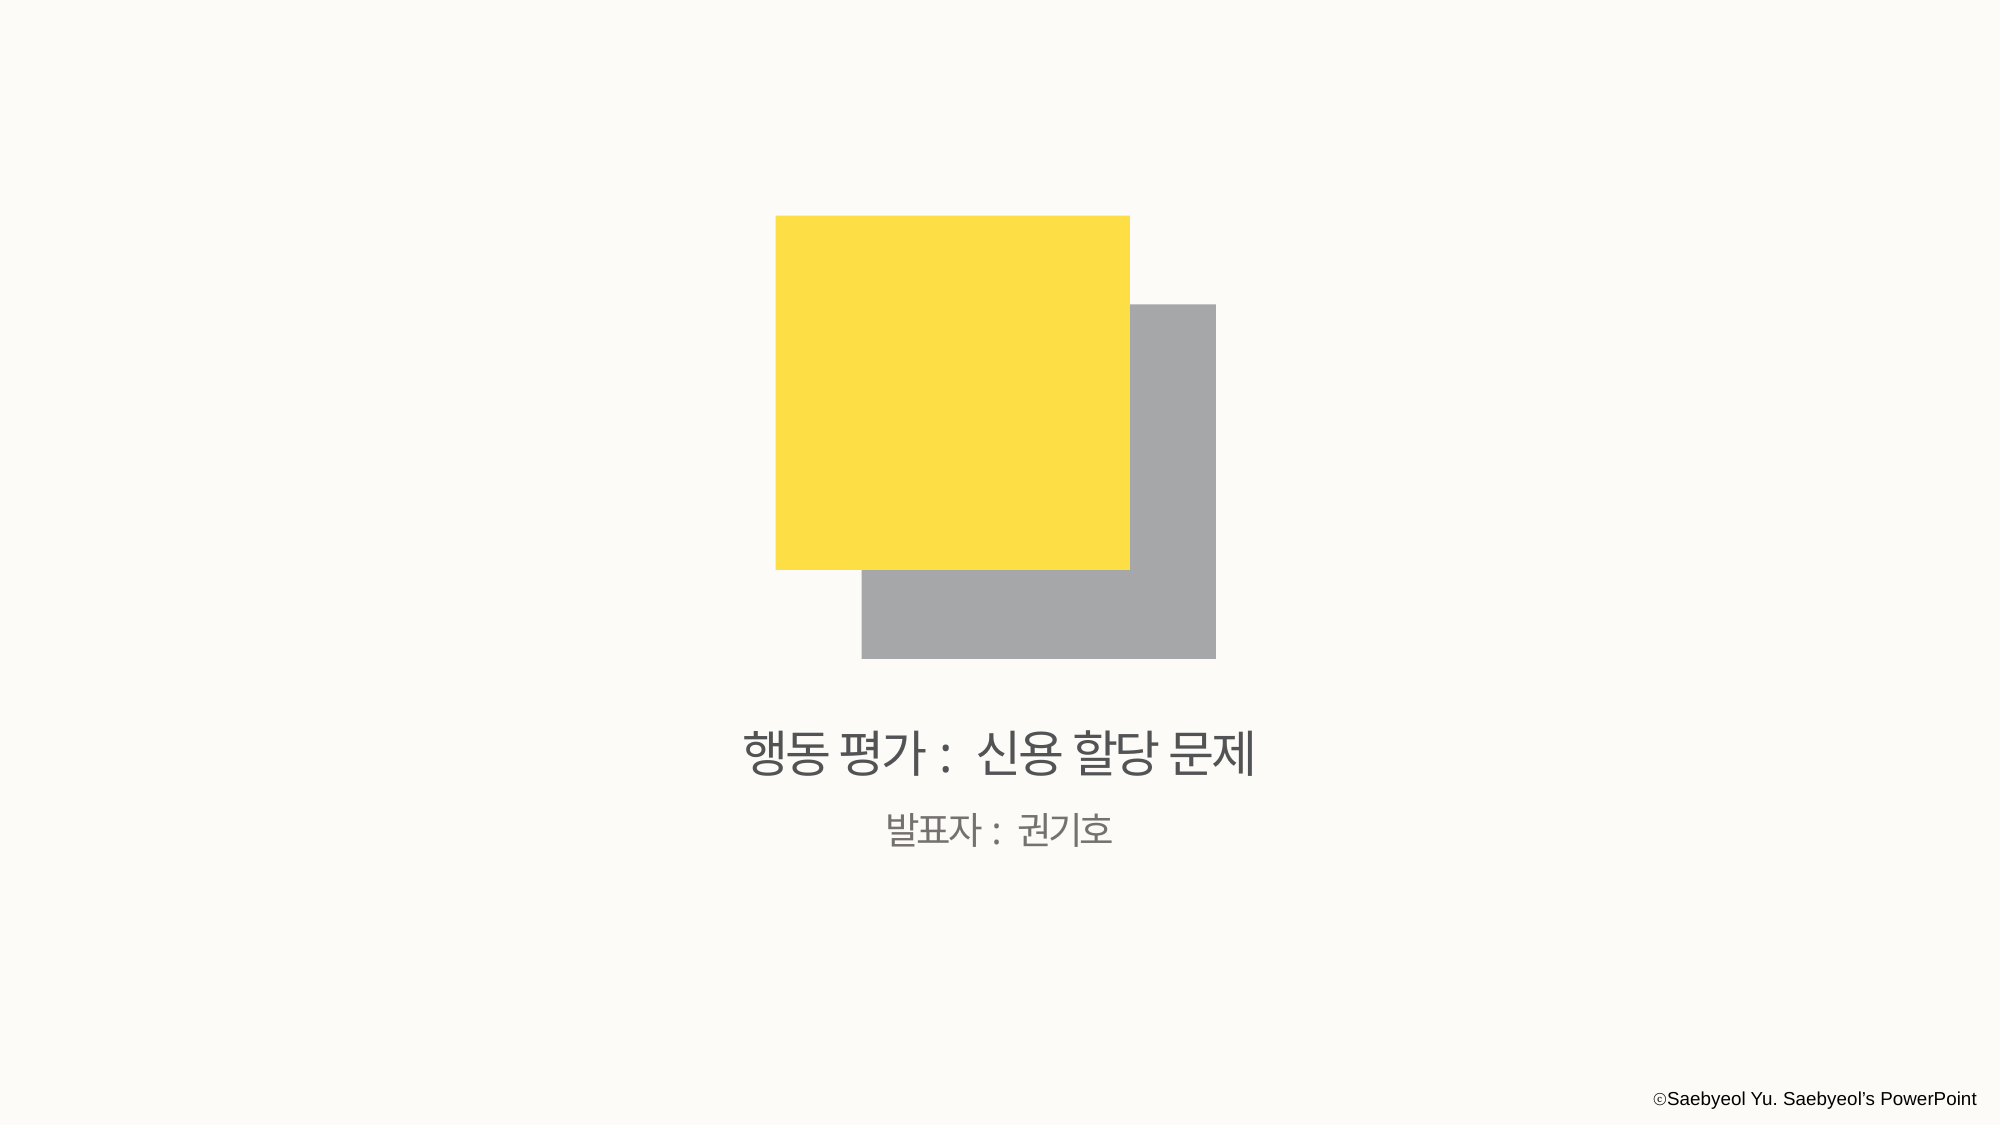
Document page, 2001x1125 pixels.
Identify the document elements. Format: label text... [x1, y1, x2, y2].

text_box [775, 215, 1131, 571]
text_box 발표자: 권기호 [431, 799, 1569, 859]
text_box 행동 평가: 신용 할당 문제 [431, 714, 1569, 790]
text_box [861, 303, 1217, 660]
